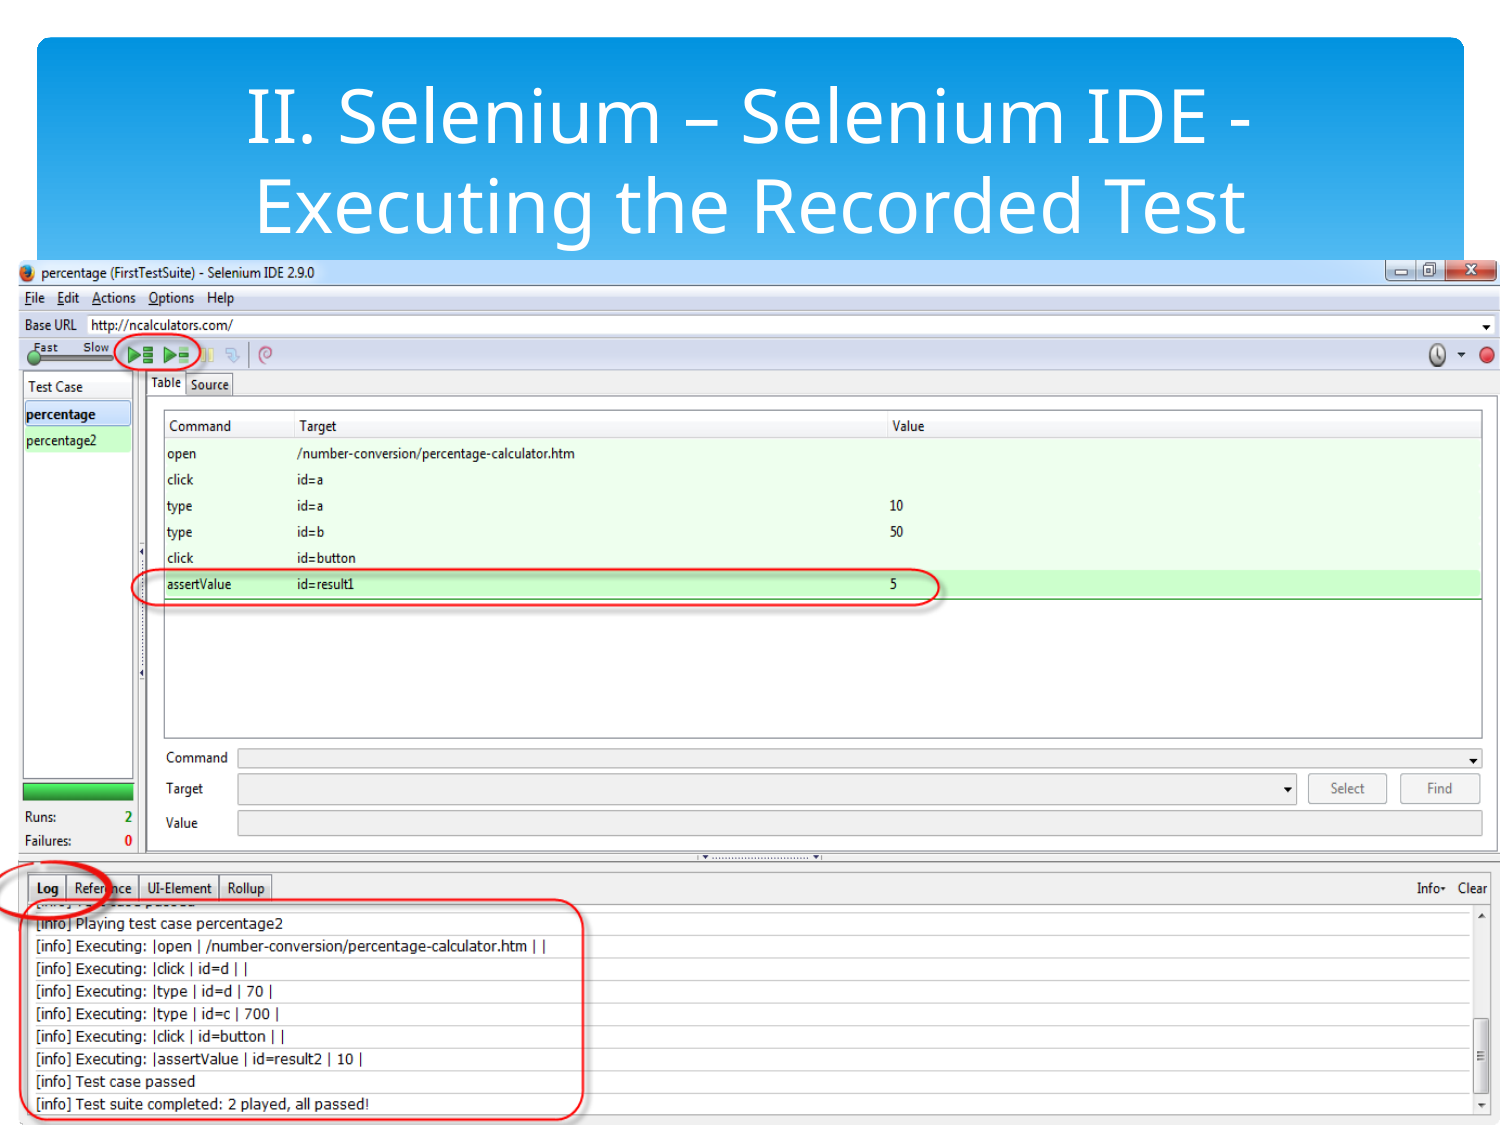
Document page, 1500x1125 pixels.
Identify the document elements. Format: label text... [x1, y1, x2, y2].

picture [0, 259, 1500, 1125]
title II. Selenium – Selenium IDE - Executing the Recorded Test [75, 55, 1425, 257]
